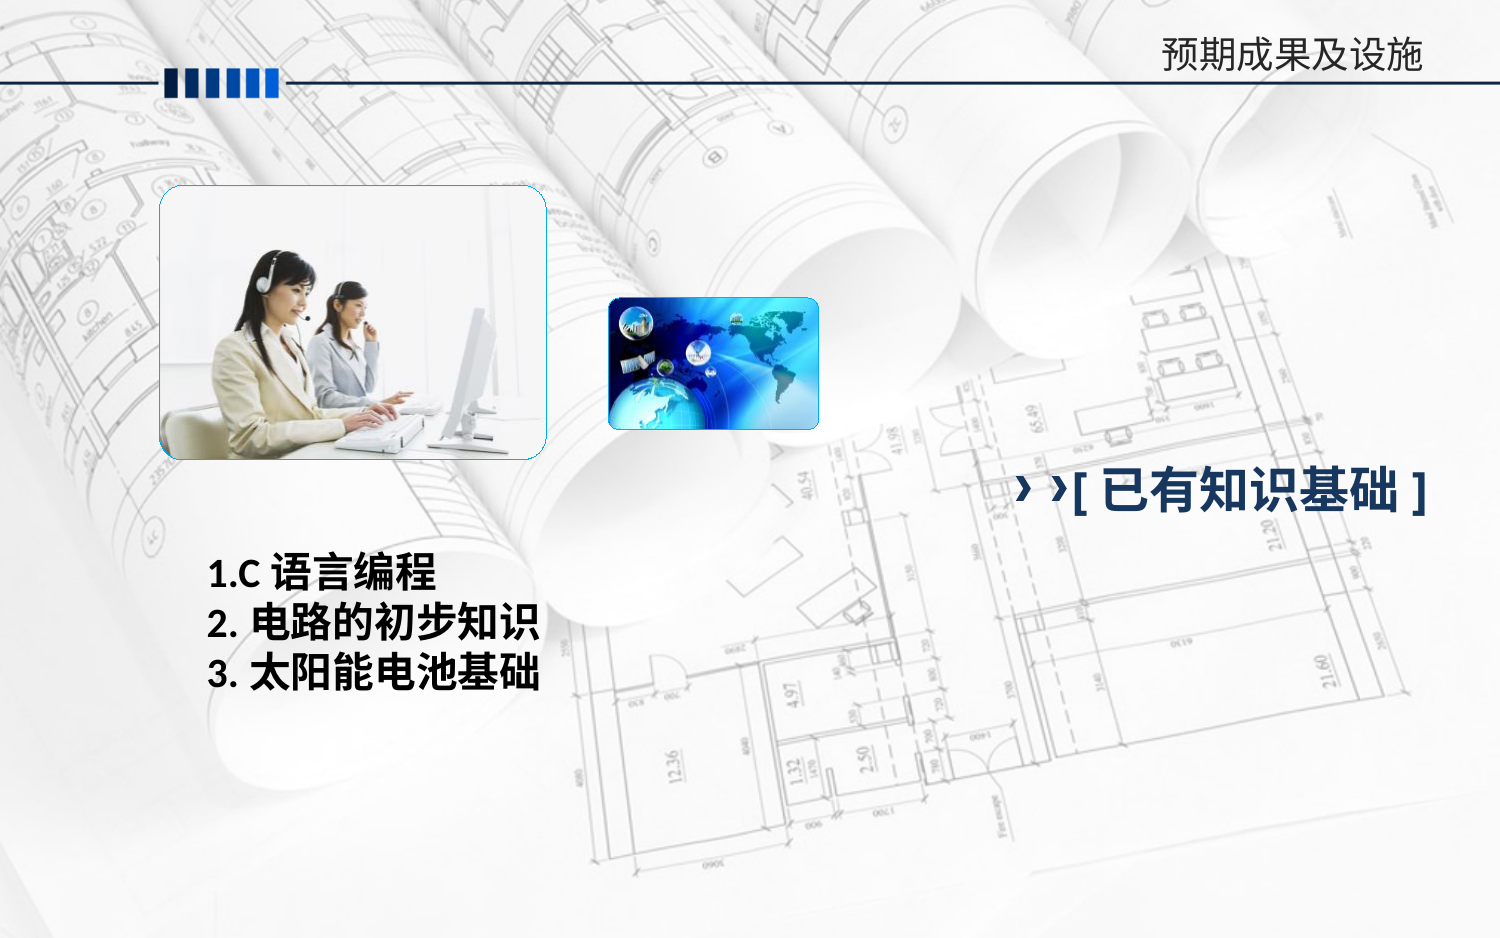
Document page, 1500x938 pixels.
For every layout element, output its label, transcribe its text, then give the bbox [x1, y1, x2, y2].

text_box [1013, 474, 1033, 504]
picture [0, 0, 1500, 938]
text_box 预期成果及设施 [1121, 23, 1465, 84]
text_box [1049, 474, 1069, 504]
text_box 1.C语言编程 2.电路的初步知识 3.太阳能电池基础 [191, 538, 795, 704]
text_box [已有知识基础] [1051, 450, 1448, 526]
